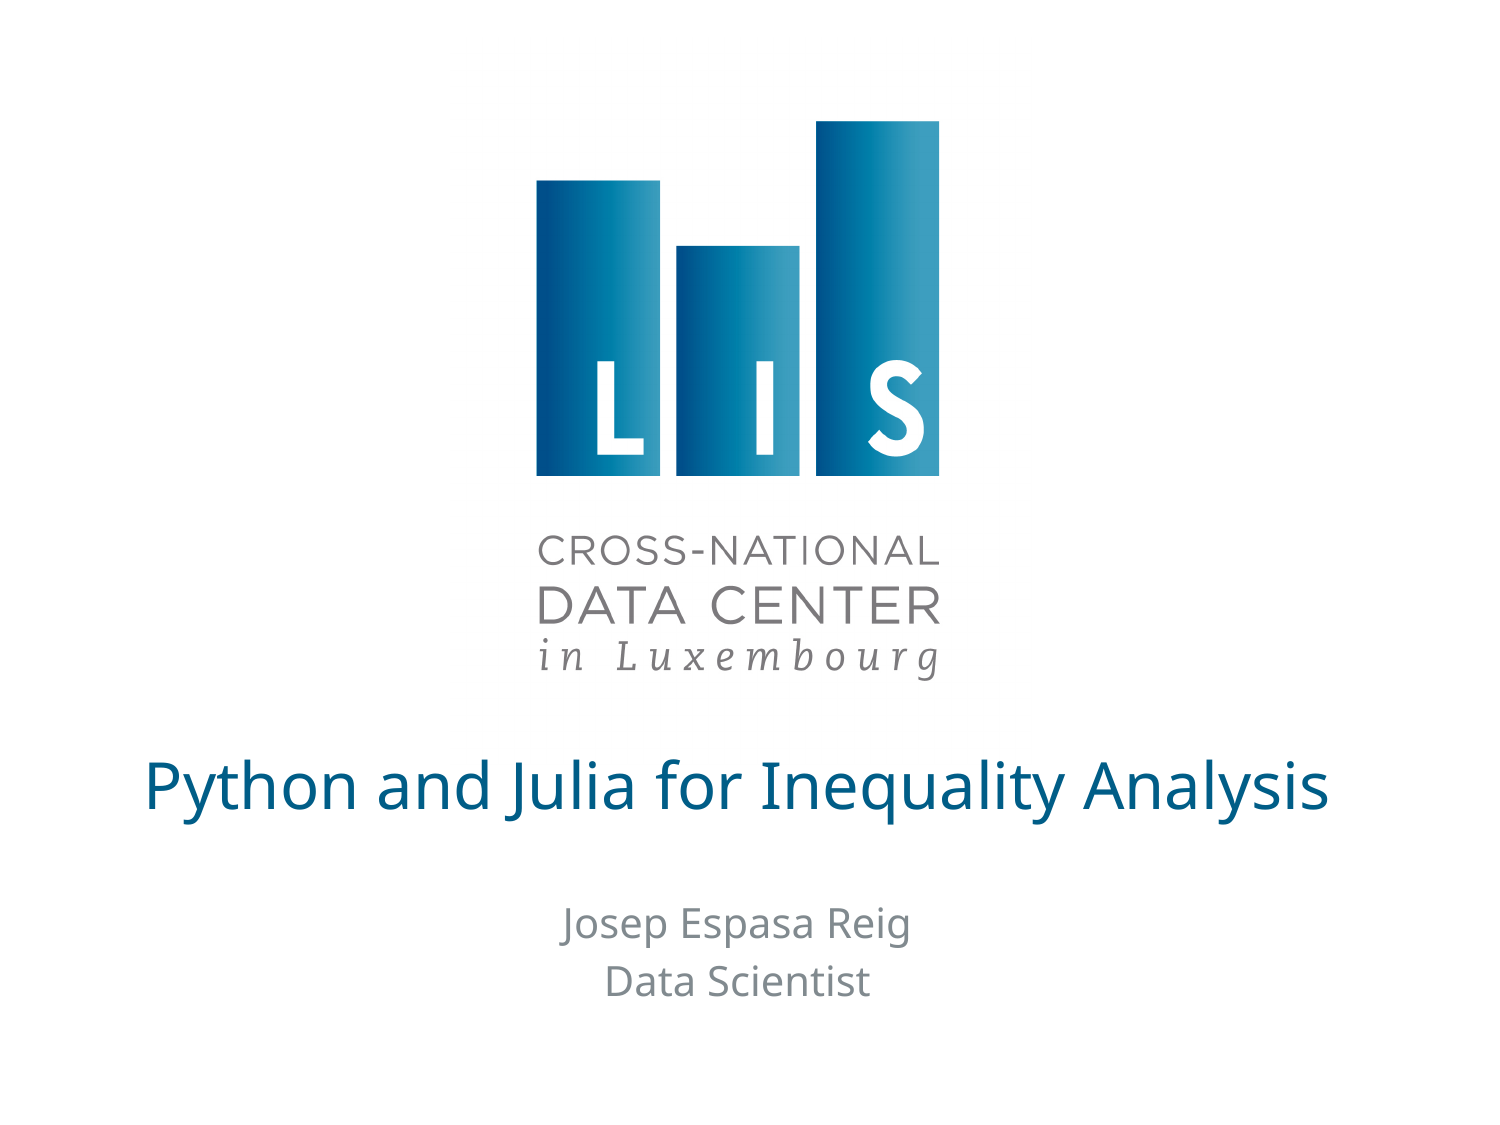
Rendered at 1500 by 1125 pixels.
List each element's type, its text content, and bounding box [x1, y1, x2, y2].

list Josep Espasa Reig Data Scientist [99, 849, 1375, 1013]
picture [450, 37, 1032, 737]
title Python and Julia for Inequality Analysis [99, 737, 1375, 849]
